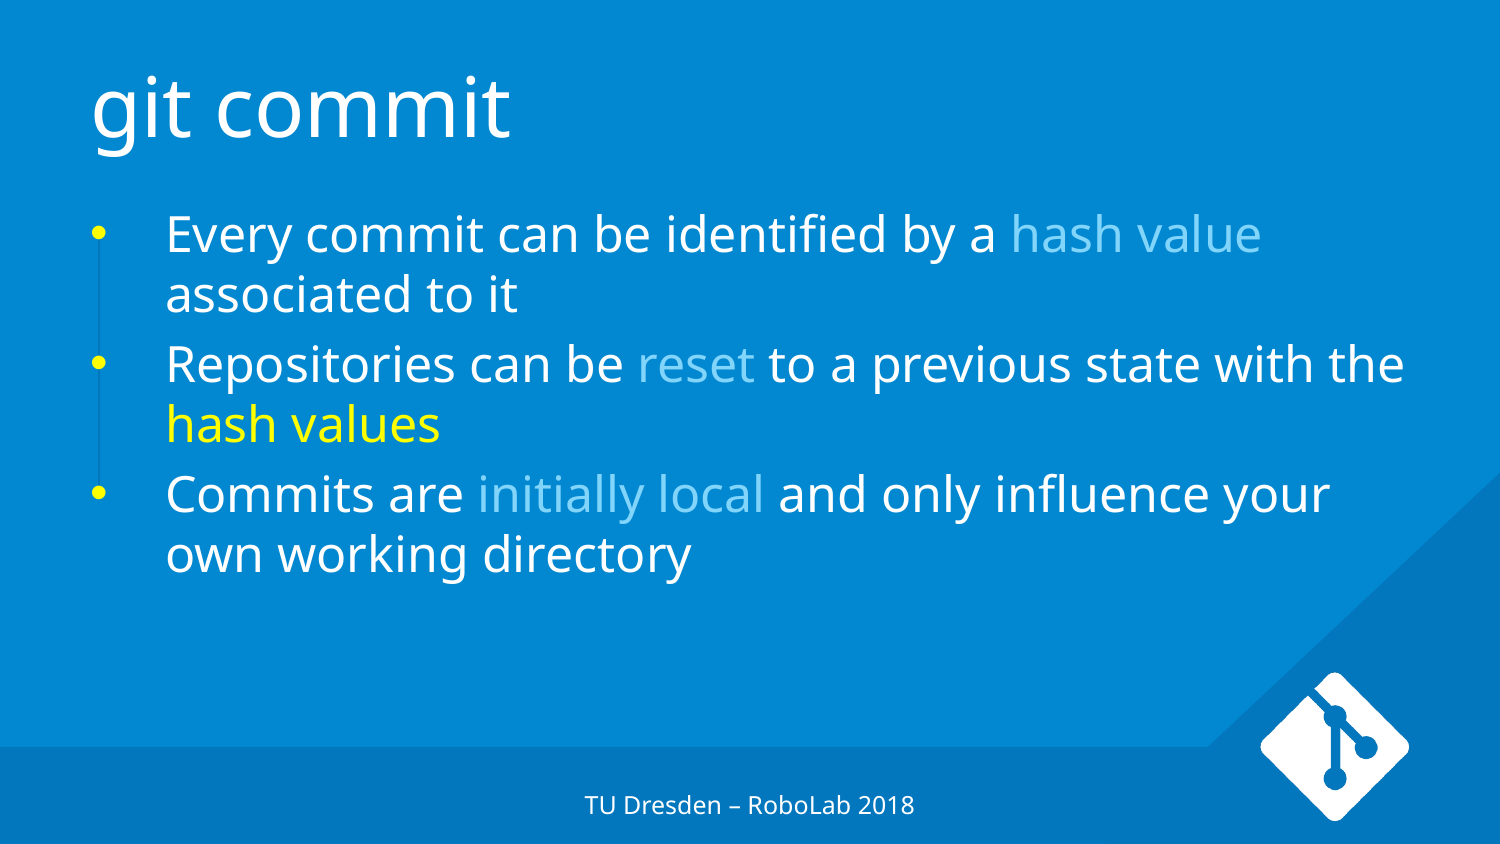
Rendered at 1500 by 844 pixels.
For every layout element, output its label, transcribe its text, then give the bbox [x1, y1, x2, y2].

title git commit [75, 33, 1425, 175]
picture [1256, 752, 1413, 825]
footer TU Dresden – RoboLab 2018 [512, 782, 988, 827]
list Every commit can be identified by a hash value associated to it Repositories can be reset to a previous state with the hash values Commits are initially local and only influence your own working directory [75, 195, 1425, 752]
